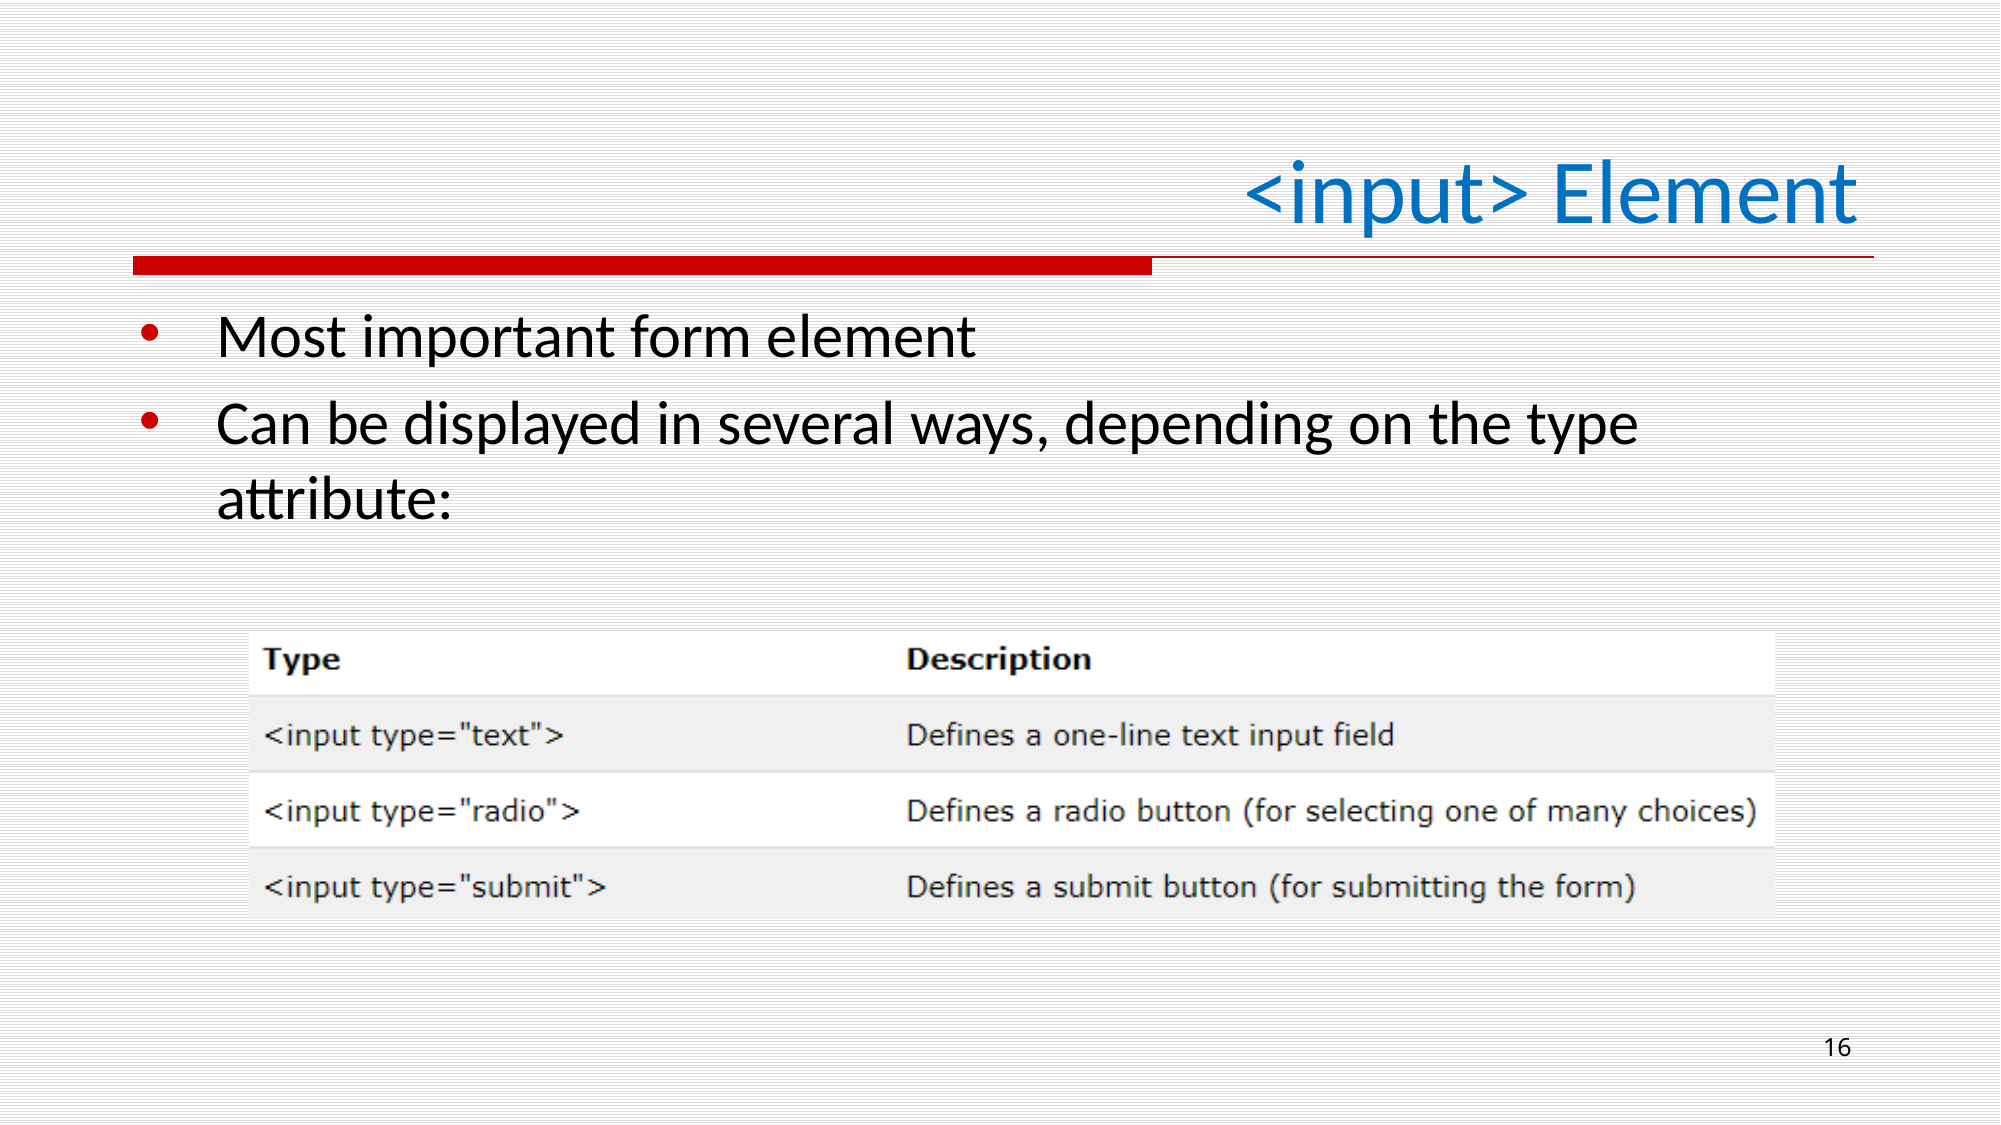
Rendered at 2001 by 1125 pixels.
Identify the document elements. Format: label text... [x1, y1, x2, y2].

title <input> Element [125, 49, 1876, 250]
list Most important form element Can be displayed in several ways, depending on the type attribute: [123, 287, 1875, 988]
picture [249, 633, 1775, 919]
slide_number 16 [1433, 1024, 1867, 1103]
